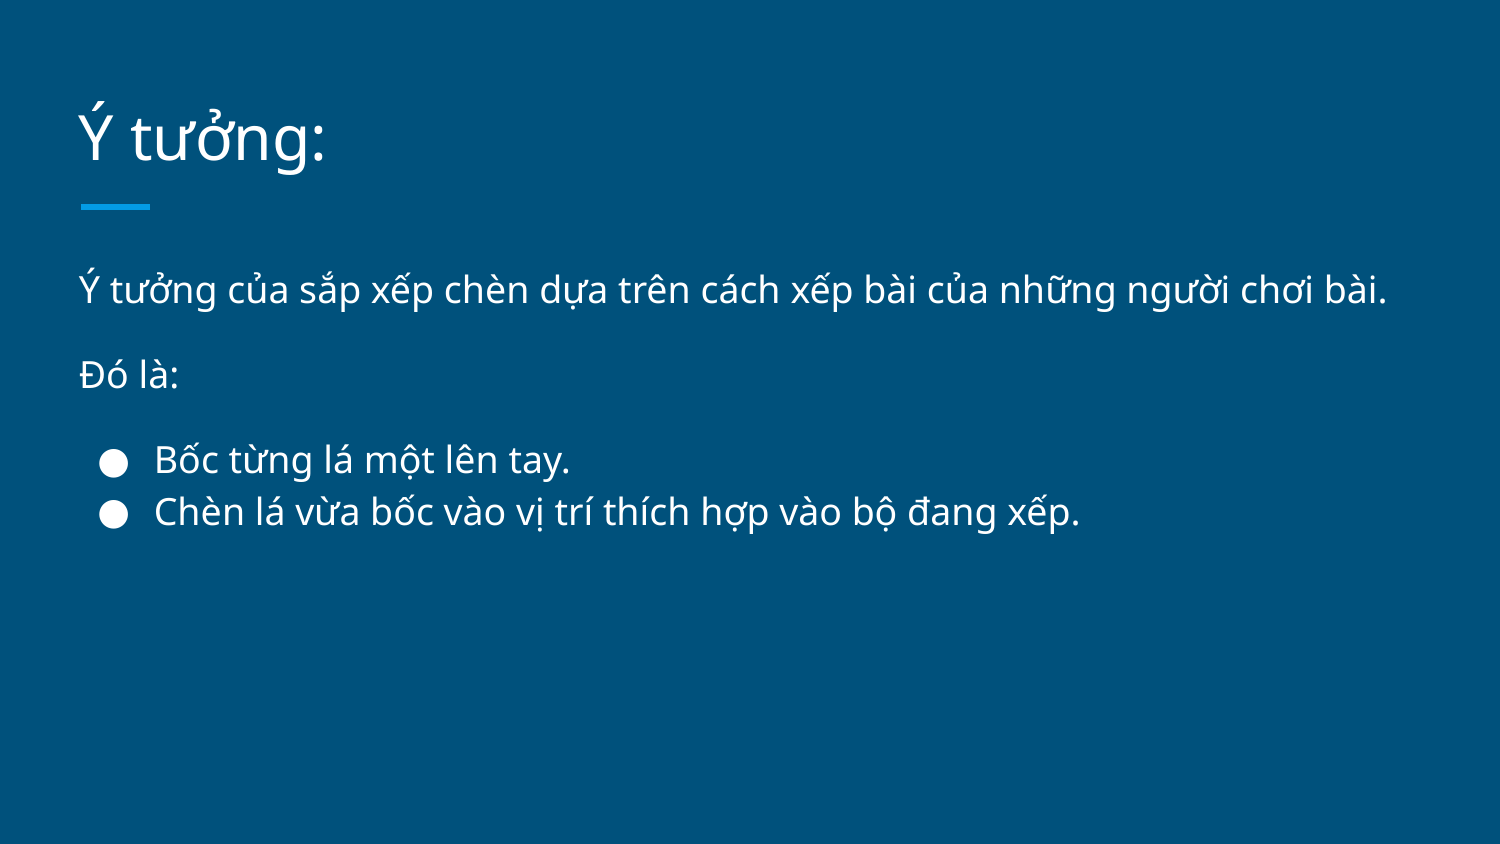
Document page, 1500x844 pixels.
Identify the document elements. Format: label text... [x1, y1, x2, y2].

title Ý tưởng: [63, 75, 1437, 188]
list Ý tưởng của sắp xếp chèn dựa trên cách xếp bài của những người chơi bài. Đó là: Bốc từng lá một lên tay. Chèn lá vừa bốc vào vị trí thích hợp vào bộ đang xếp. [63, 244, 1437, 750]
